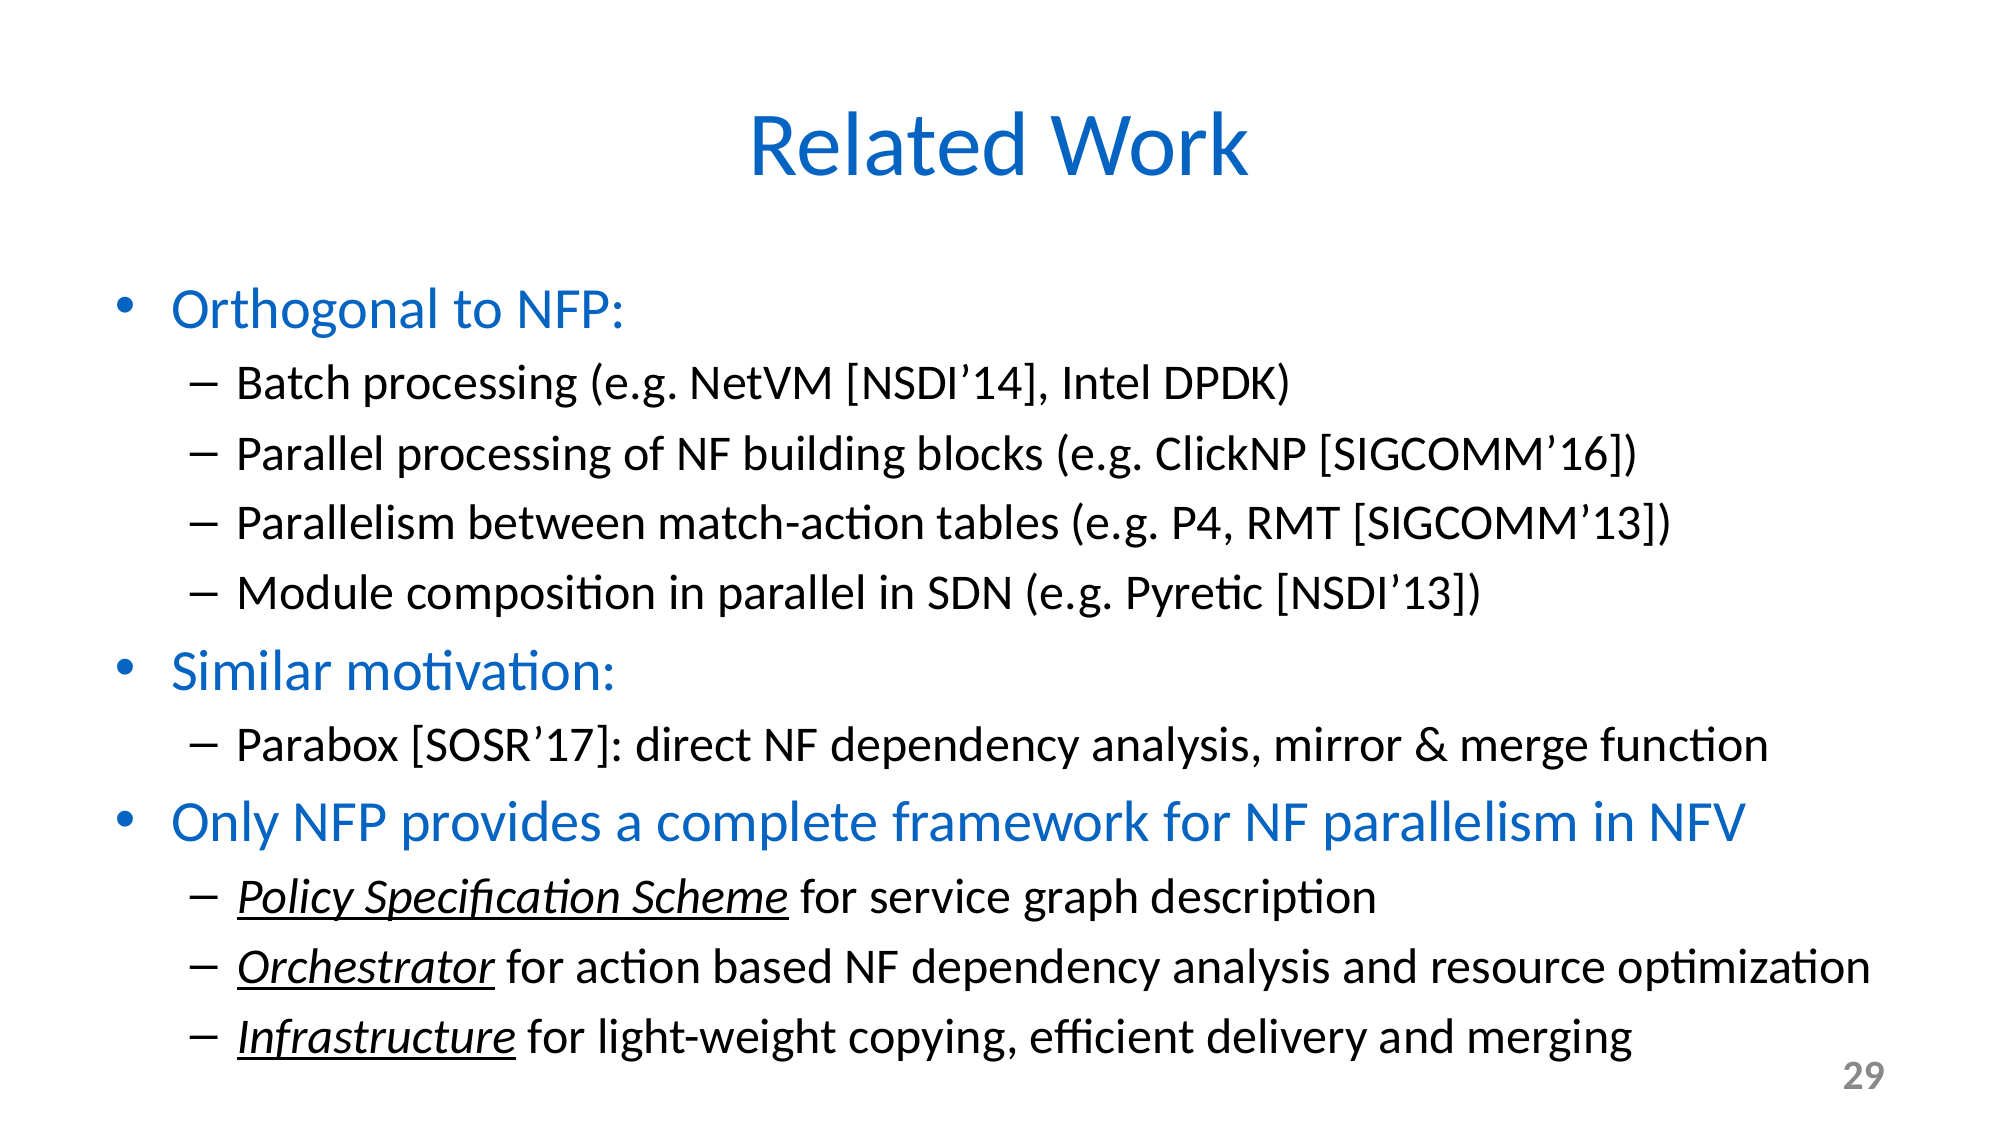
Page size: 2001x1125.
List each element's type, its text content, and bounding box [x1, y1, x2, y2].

title Related Work [99, 44, 1901, 233]
slide_number 29 [1433, 1042, 1900, 1103]
list Orthogonal to NFP: Batch processing (e.g. NetVM [NSDI’14], Intel DPDK) Parallel processing of NF building blocks (e.g. ClickNP [SIGCOMM’16]) Parallelism between match-action tables (e.g. P4, RMT [SIGCOMM’13]) Module composition in parallel in SDN (e.g. Pyretic [NSDI’13]) Similar motivation: Parabox [SOSR’17]: direct NF dependency analysis, mirror & merge function Only NFP provides a complete framework for NF parallelism in NFV Policy Specification Scheme for service graph description Orchestrator for action based NF dependency analysis and resource optimization Infrastructure for light-weight copying, efficient delivery and merging [99, 262, 1901, 1077]
